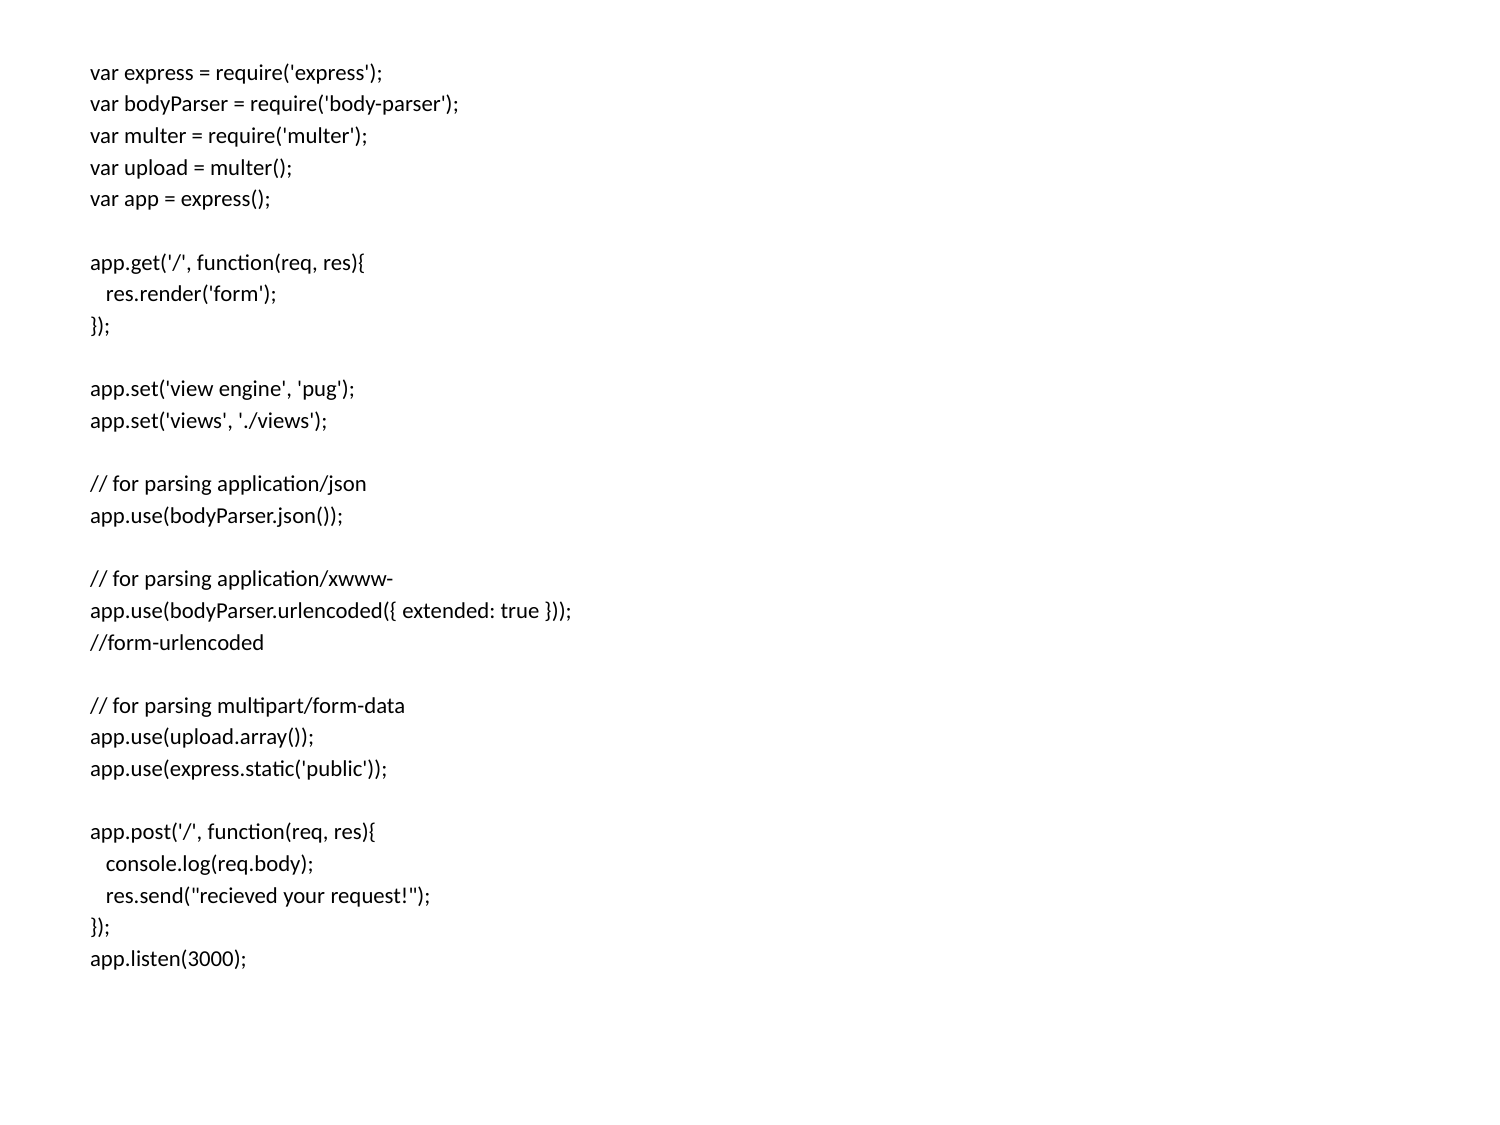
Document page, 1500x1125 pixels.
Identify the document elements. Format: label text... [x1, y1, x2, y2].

list var express = require('express'); var bodyParser = require('body-parser'); var multer = require('multer'); var upload = multer(); var app = express(); app.get('/', function(req, res){ res.render('form'); }); app.set('view engine', 'pug'); app.set('views', './views'); // for parsing application/json app.use(bodyParser.json()); // for parsing application/xwww- app.use(bodyParser.urlencoded({ extended: true })); //form-urlencoded // for parsing multipart/form-data app.use(upload.array()); app.use(express.static('public')); app.post('/', function(req, res){ console.log(req.body); res.send("recieved your request!"); }); app.listen(3000); [75, 50, 1425, 1005]
